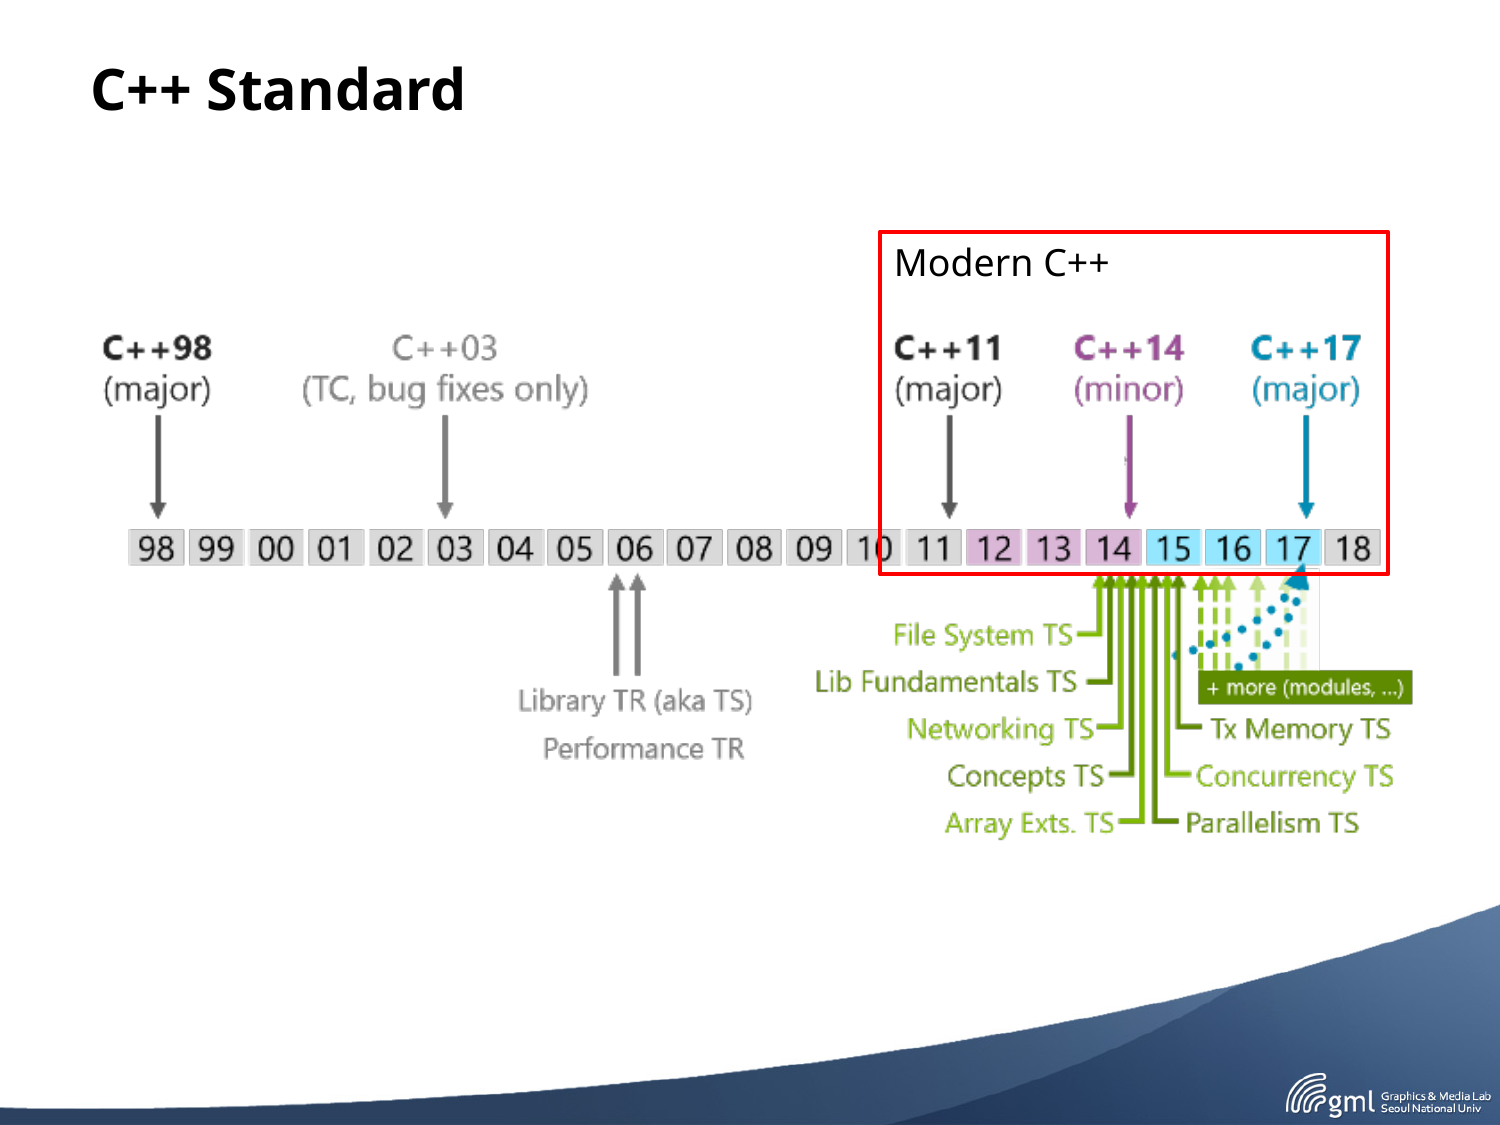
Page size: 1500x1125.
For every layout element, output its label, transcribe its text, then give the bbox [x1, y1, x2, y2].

title C++ Standard [75, 45, 1425, 129]
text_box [873, 231, 1389, 575]
picture [0, 0, 1500, 1125]
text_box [81, 313, 1419, 858]
